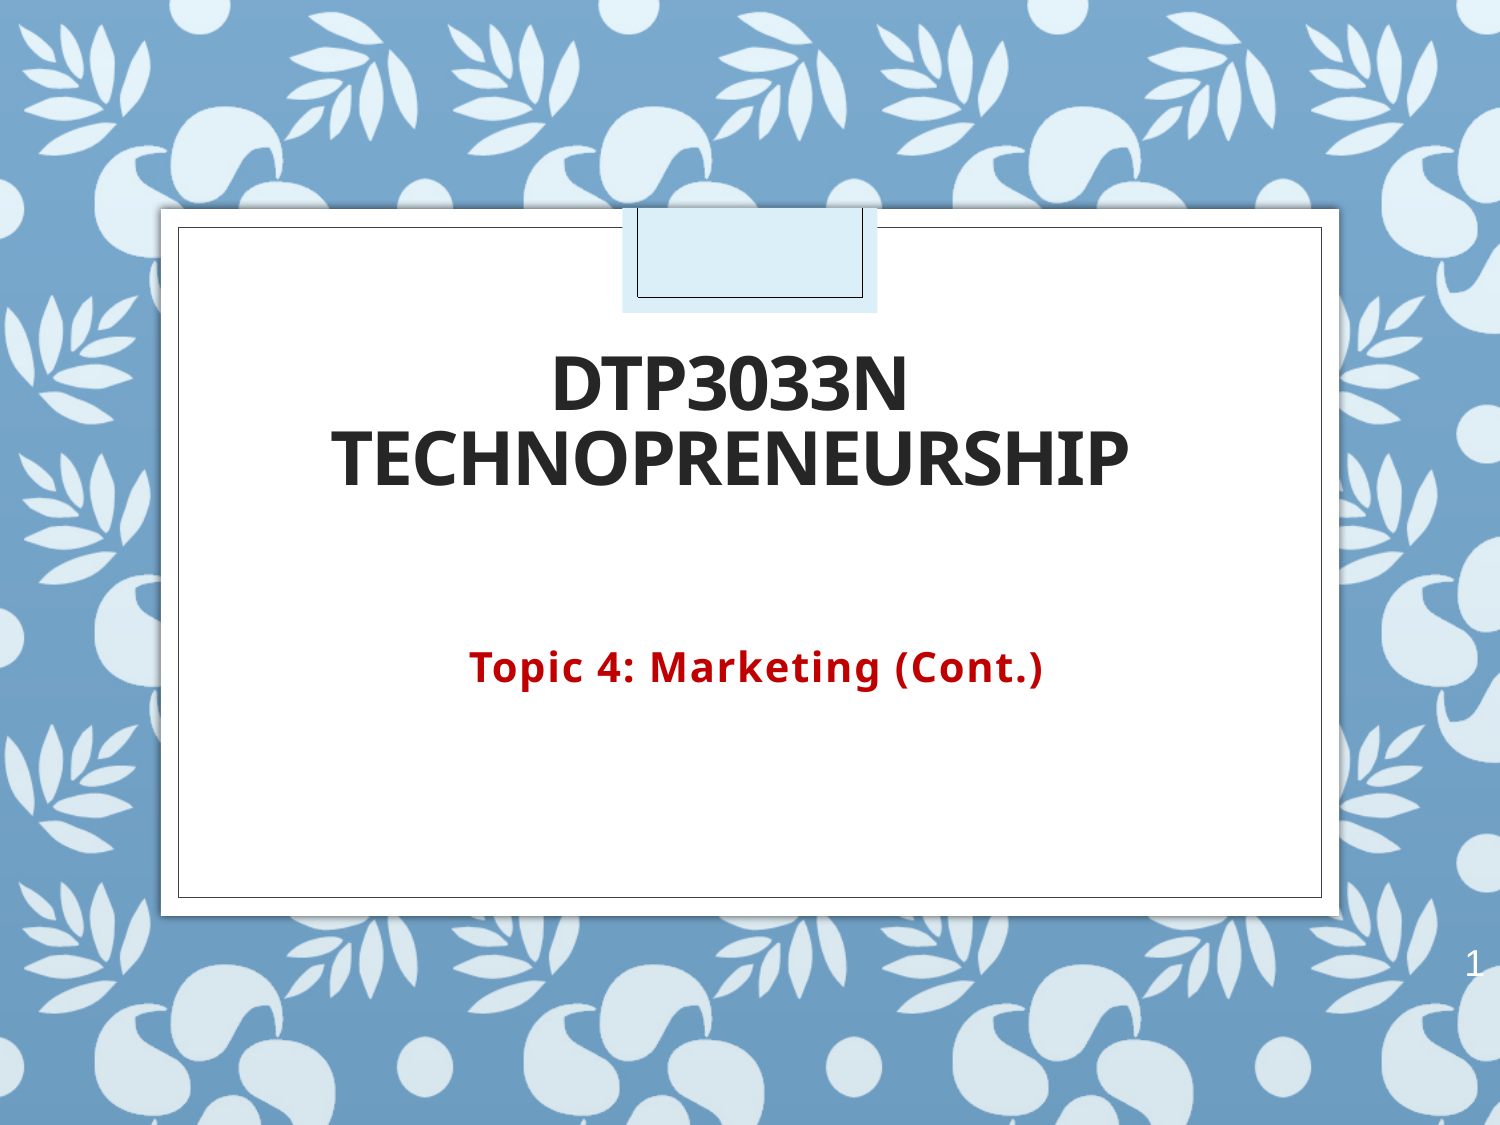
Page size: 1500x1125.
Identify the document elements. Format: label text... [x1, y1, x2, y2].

subtitle Topic 4: Marketing (Cont.) [287, 632, 1225, 808]
title DTP3033N Technopreneurship [111, 212, 1350, 638]
slide_number 1 [1409, 926, 1500, 992]
